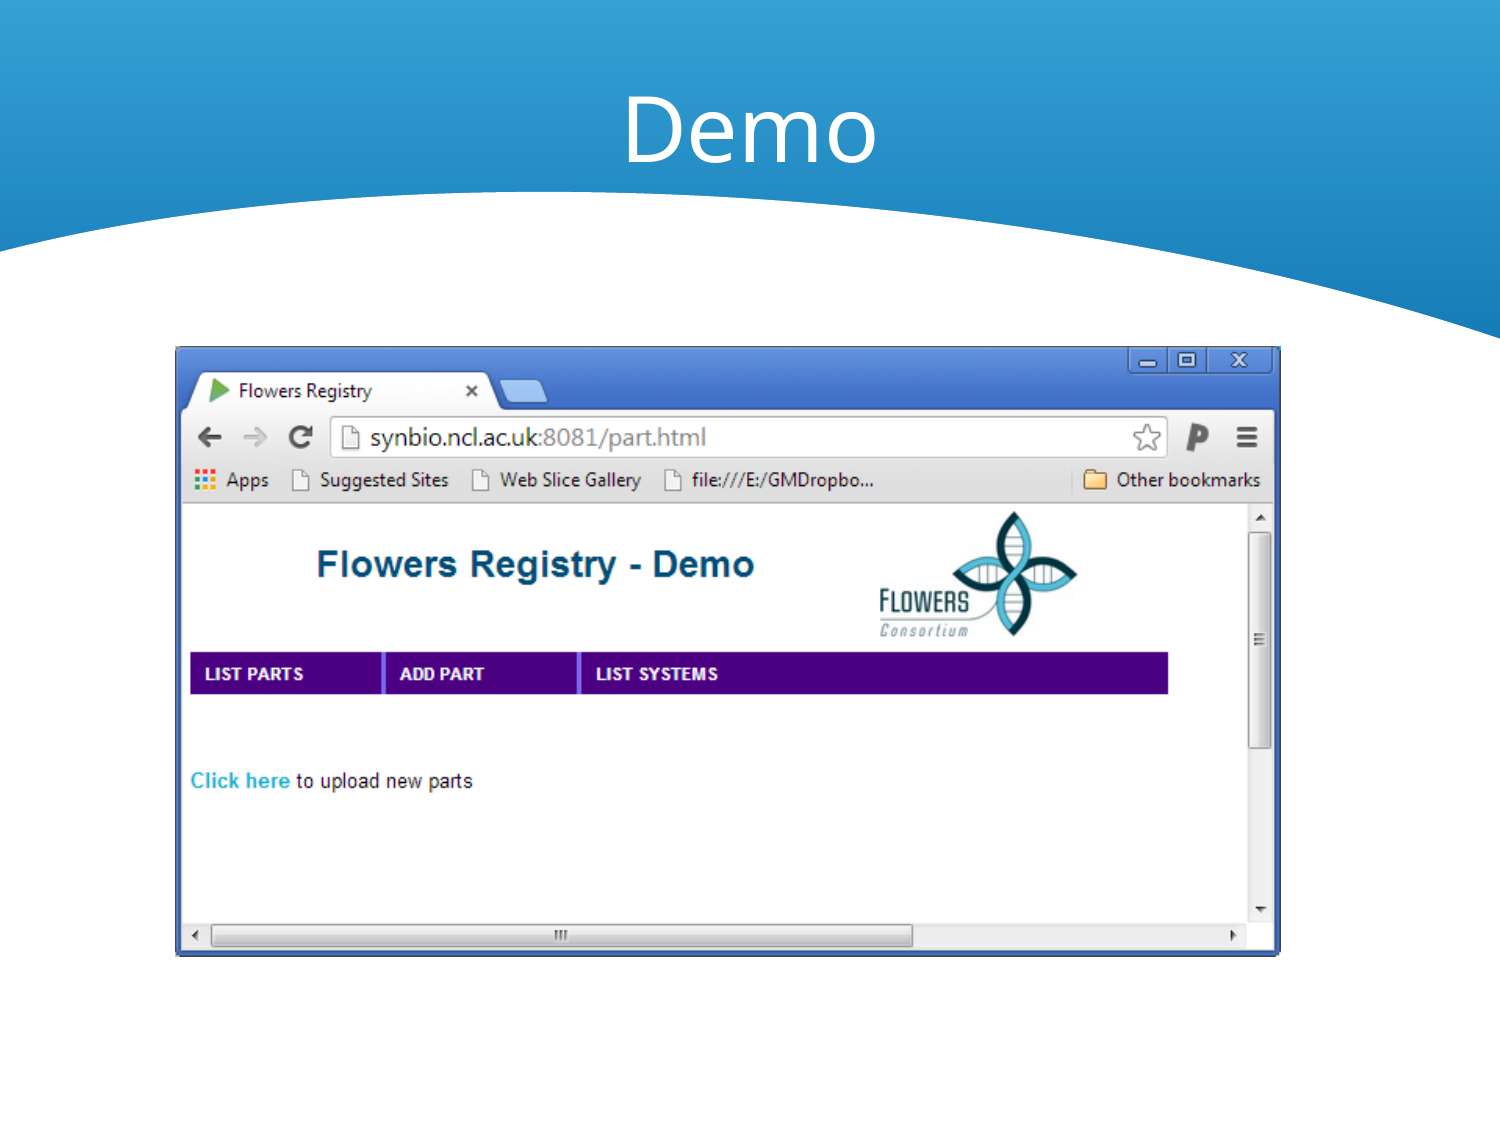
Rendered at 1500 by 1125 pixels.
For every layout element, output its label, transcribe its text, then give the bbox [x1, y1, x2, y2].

picture [175, 345, 1281, 958]
title Demo [75, 23, 1425, 229]
